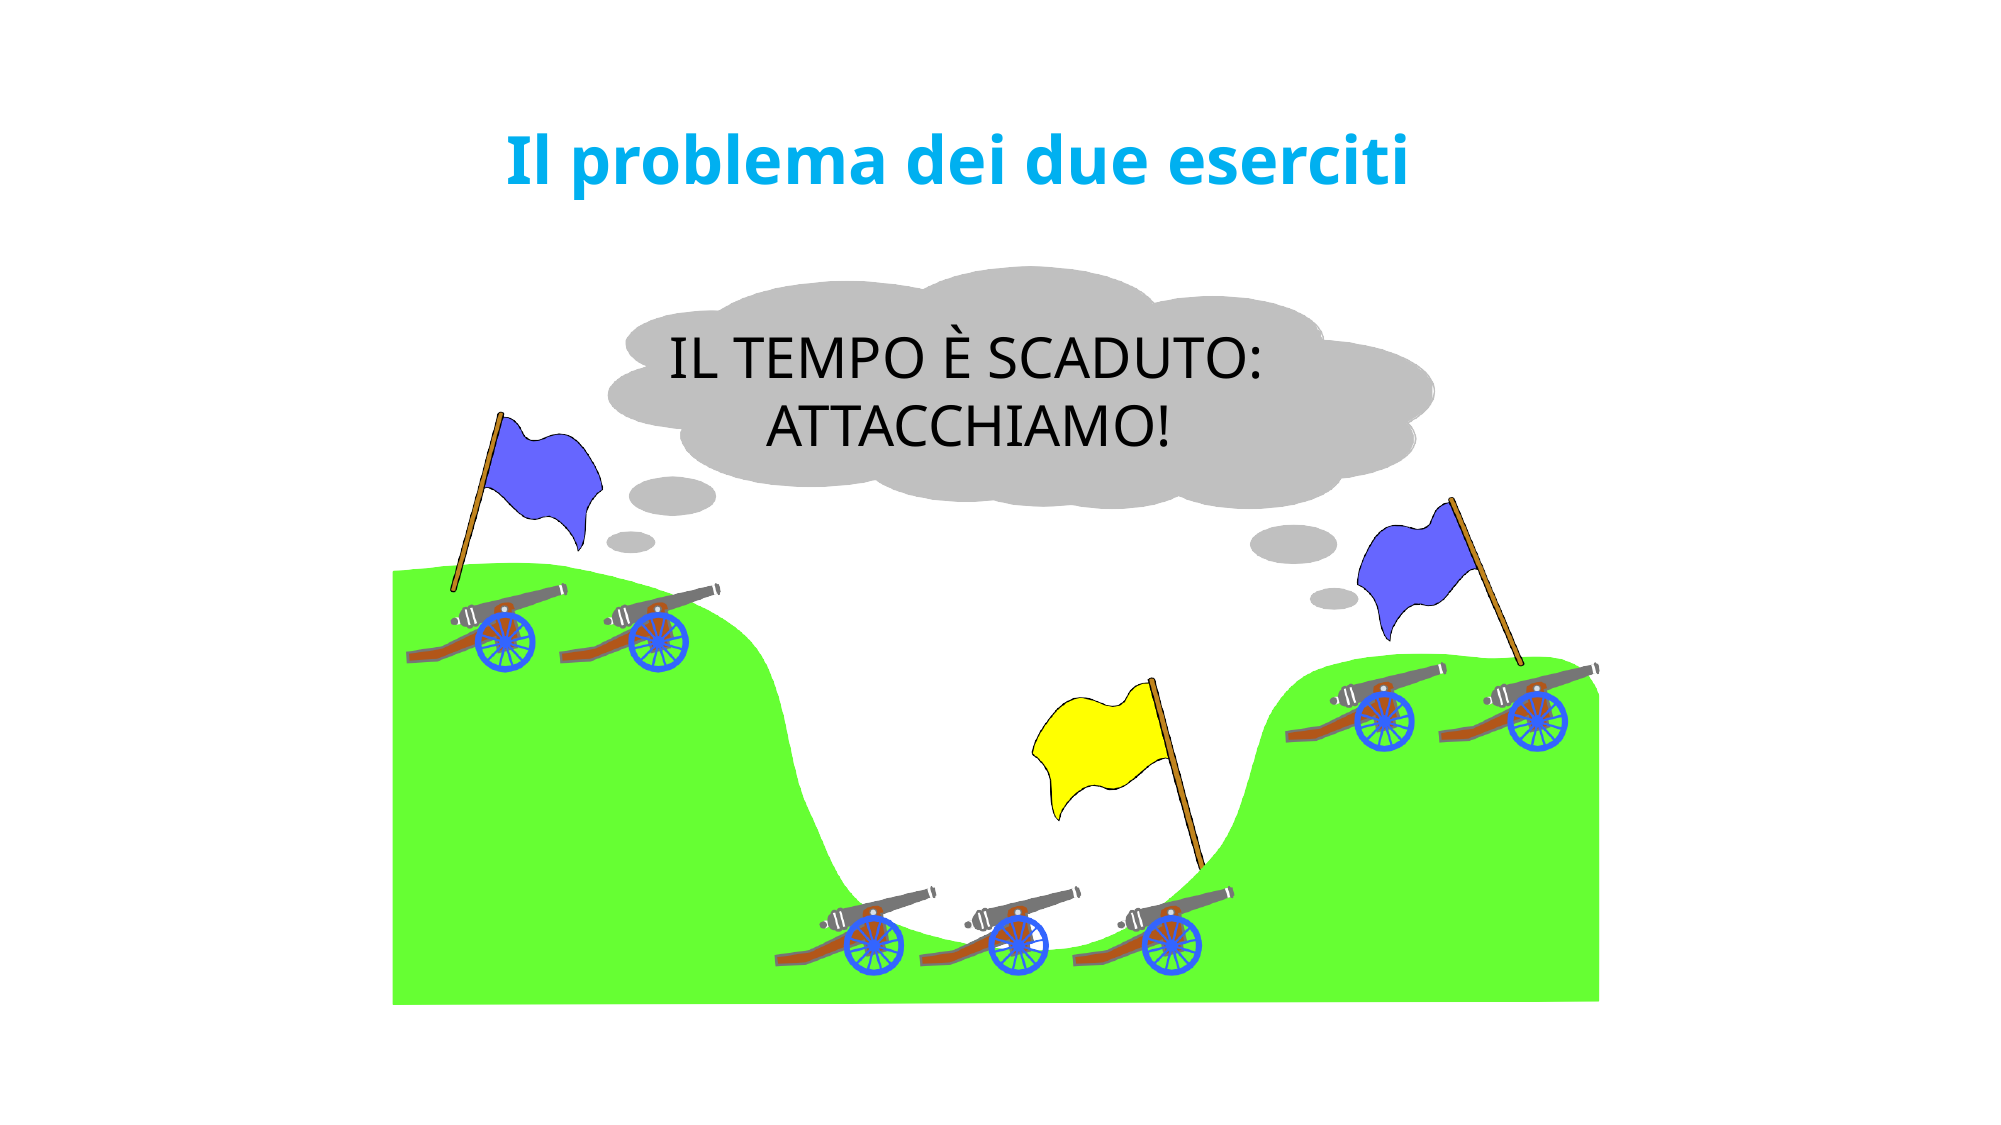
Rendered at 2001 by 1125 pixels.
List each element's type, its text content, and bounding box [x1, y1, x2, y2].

text_box IL TEMPO È SCADUTO: ATTACCHIAMO! [668, 320, 1319, 458]
title Il problema dei due eserciti [504, 61, 1537, 252]
text_box [392, 266, 1600, 1005]
